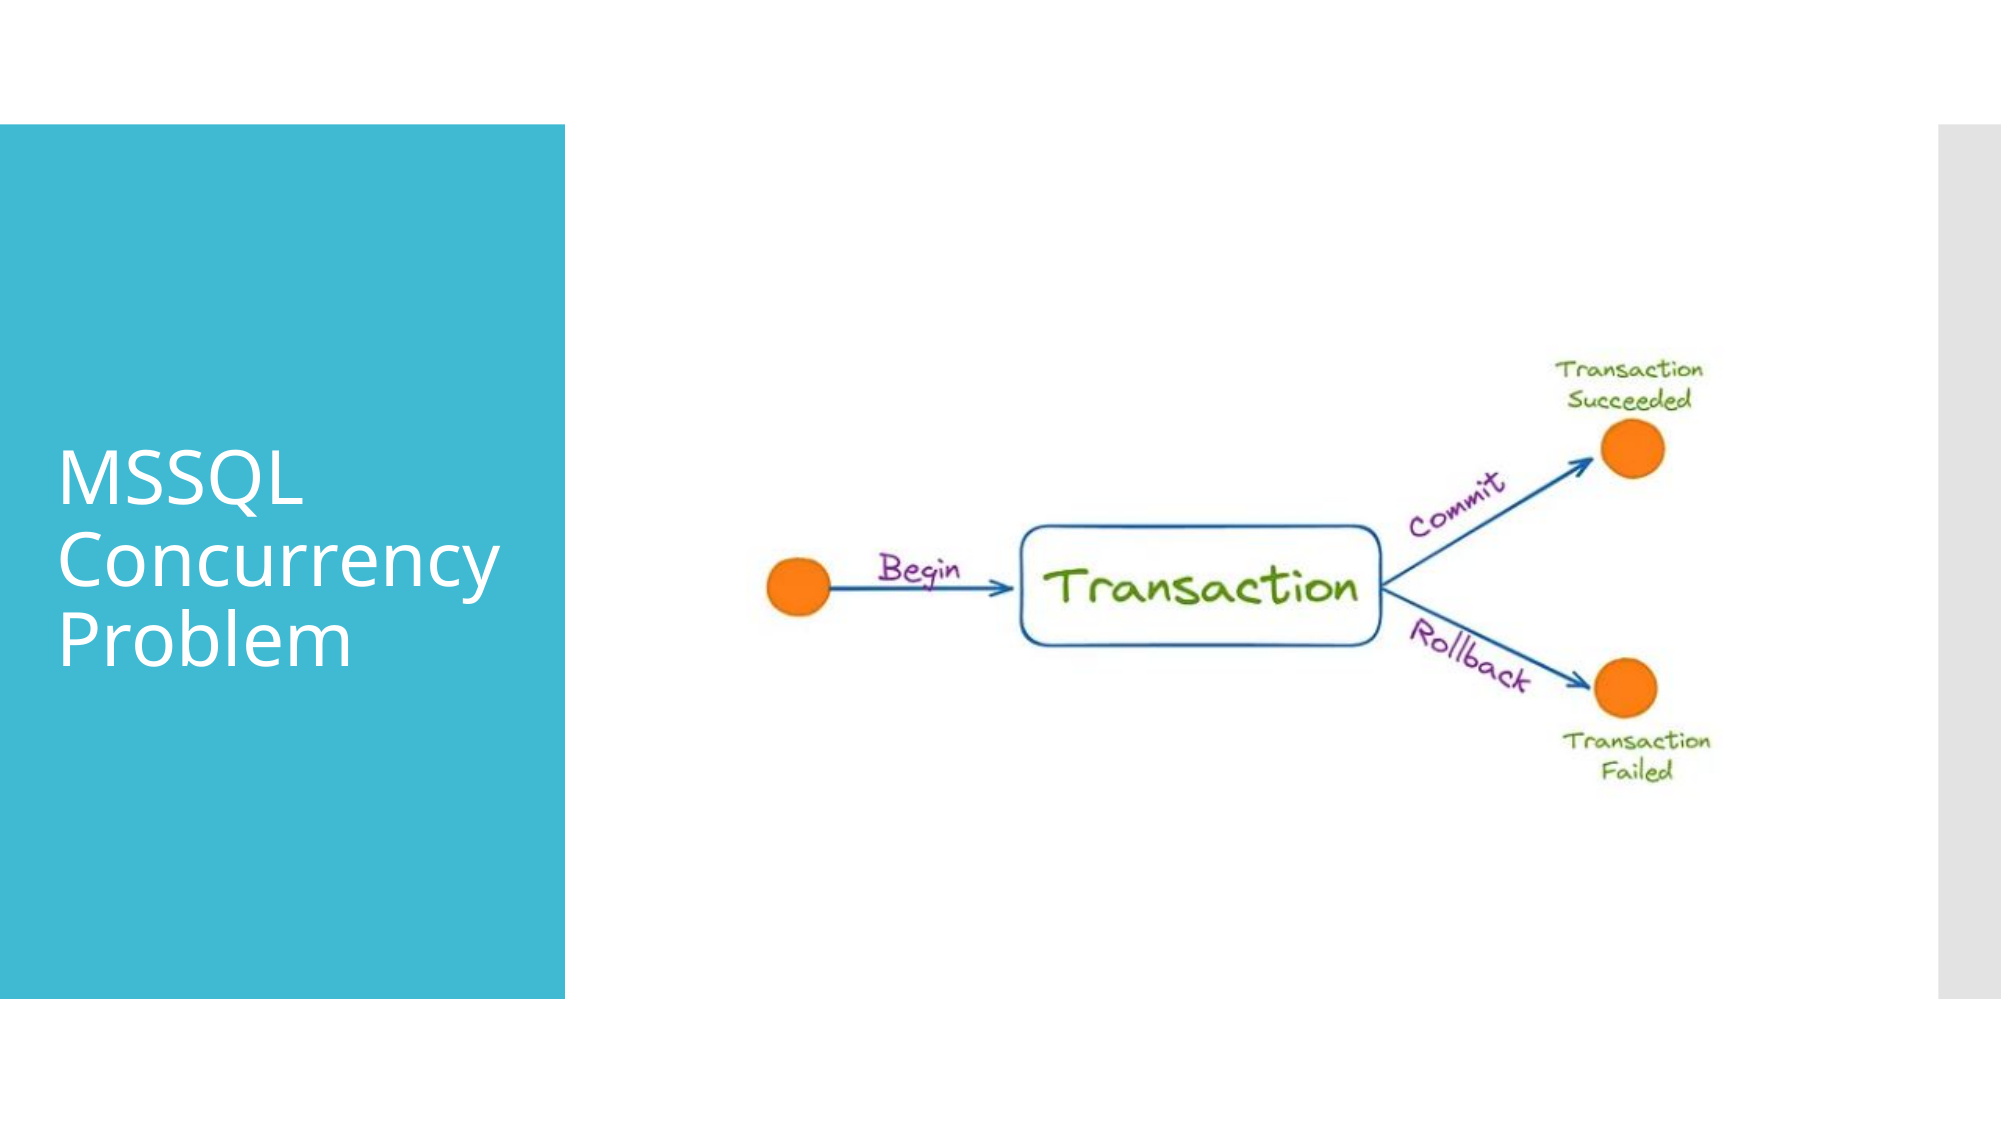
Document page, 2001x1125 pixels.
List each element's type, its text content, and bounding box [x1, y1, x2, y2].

title MSSQL Concurrency Problem [41, 184, 526, 940]
picture [722, 298, 1794, 826]
